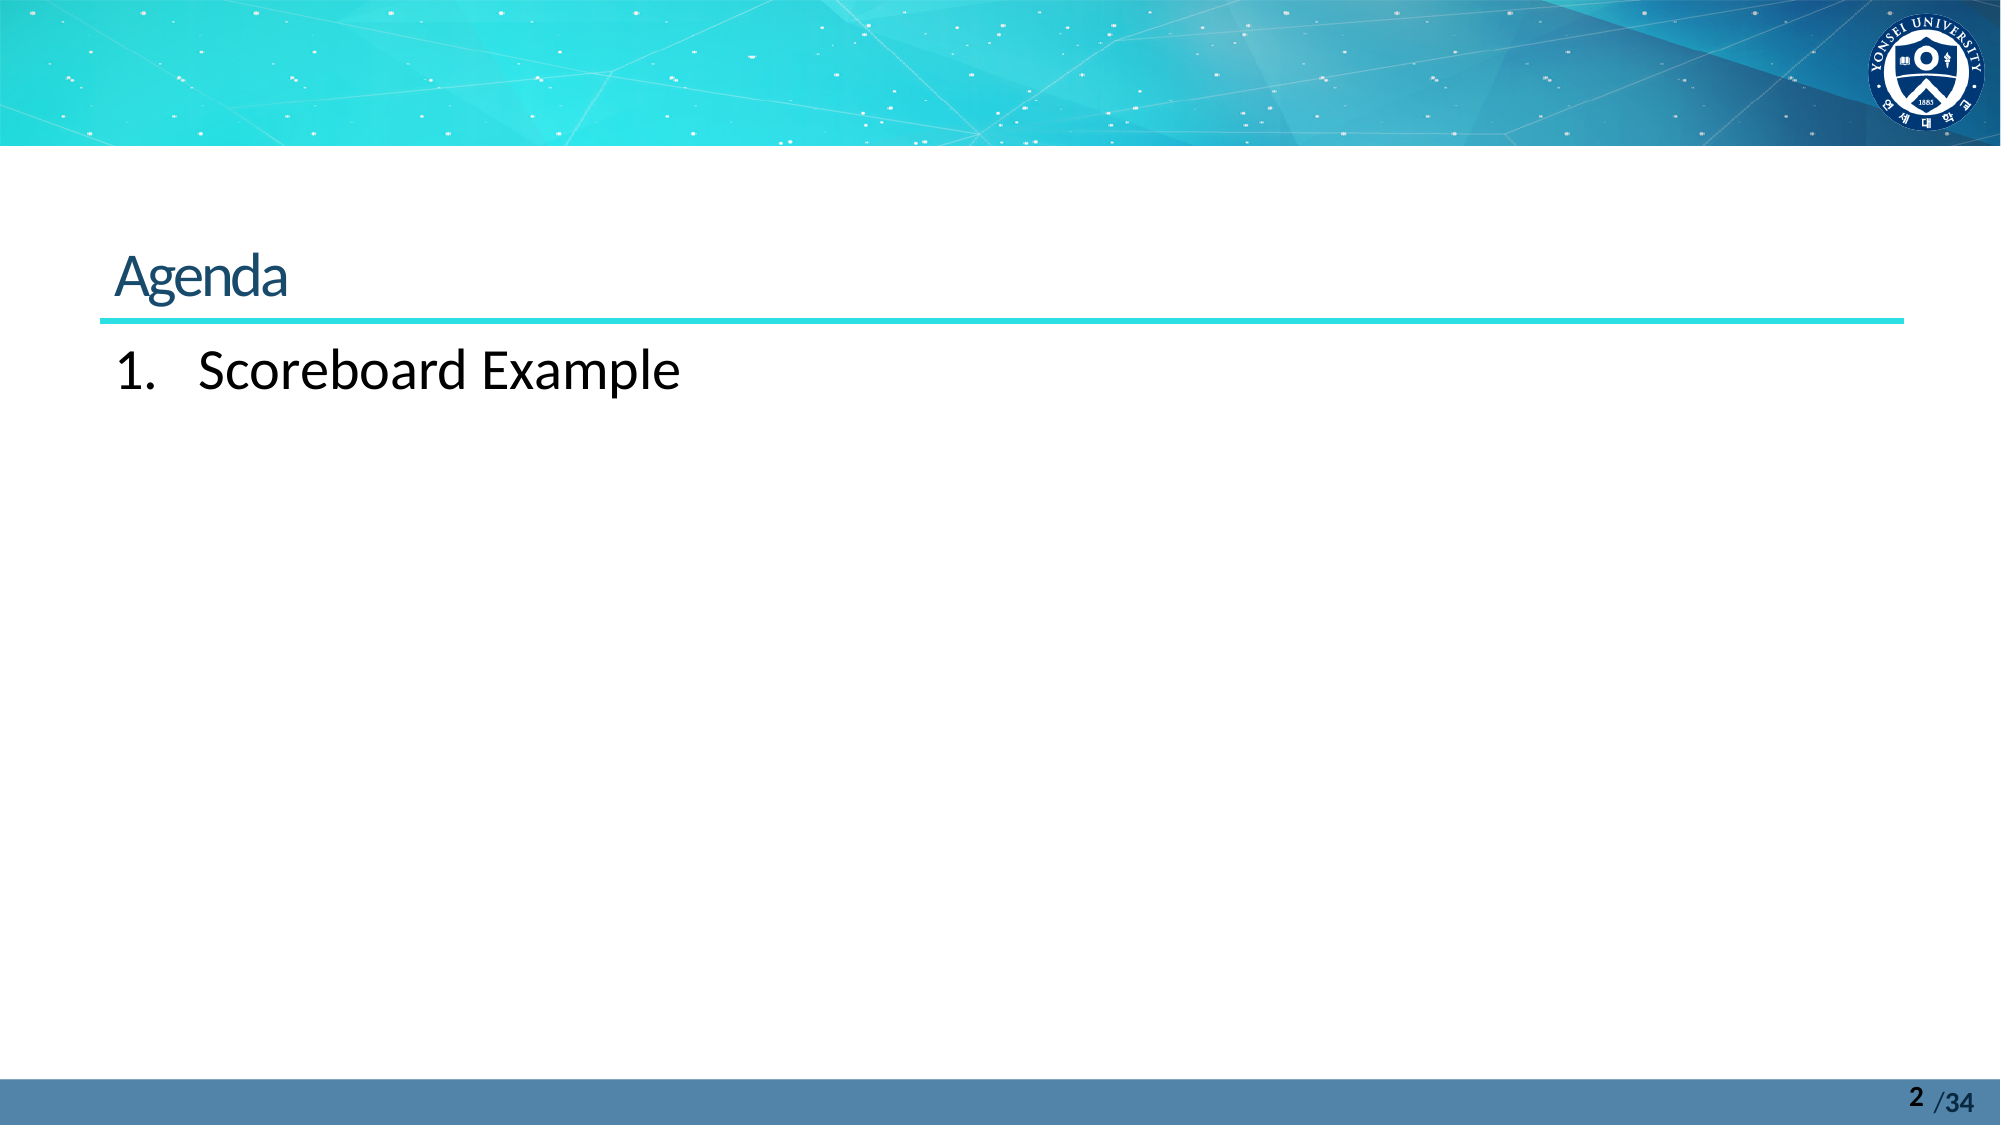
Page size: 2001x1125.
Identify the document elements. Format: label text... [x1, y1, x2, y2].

picture [0, 0, 2001, 168]
list Agenda [99, 235, 1000, 319]
text_box Scoreboard Example [99, 332, 2000, 1010]
slide_number 2 [1489, 1076, 1939, 1113]
